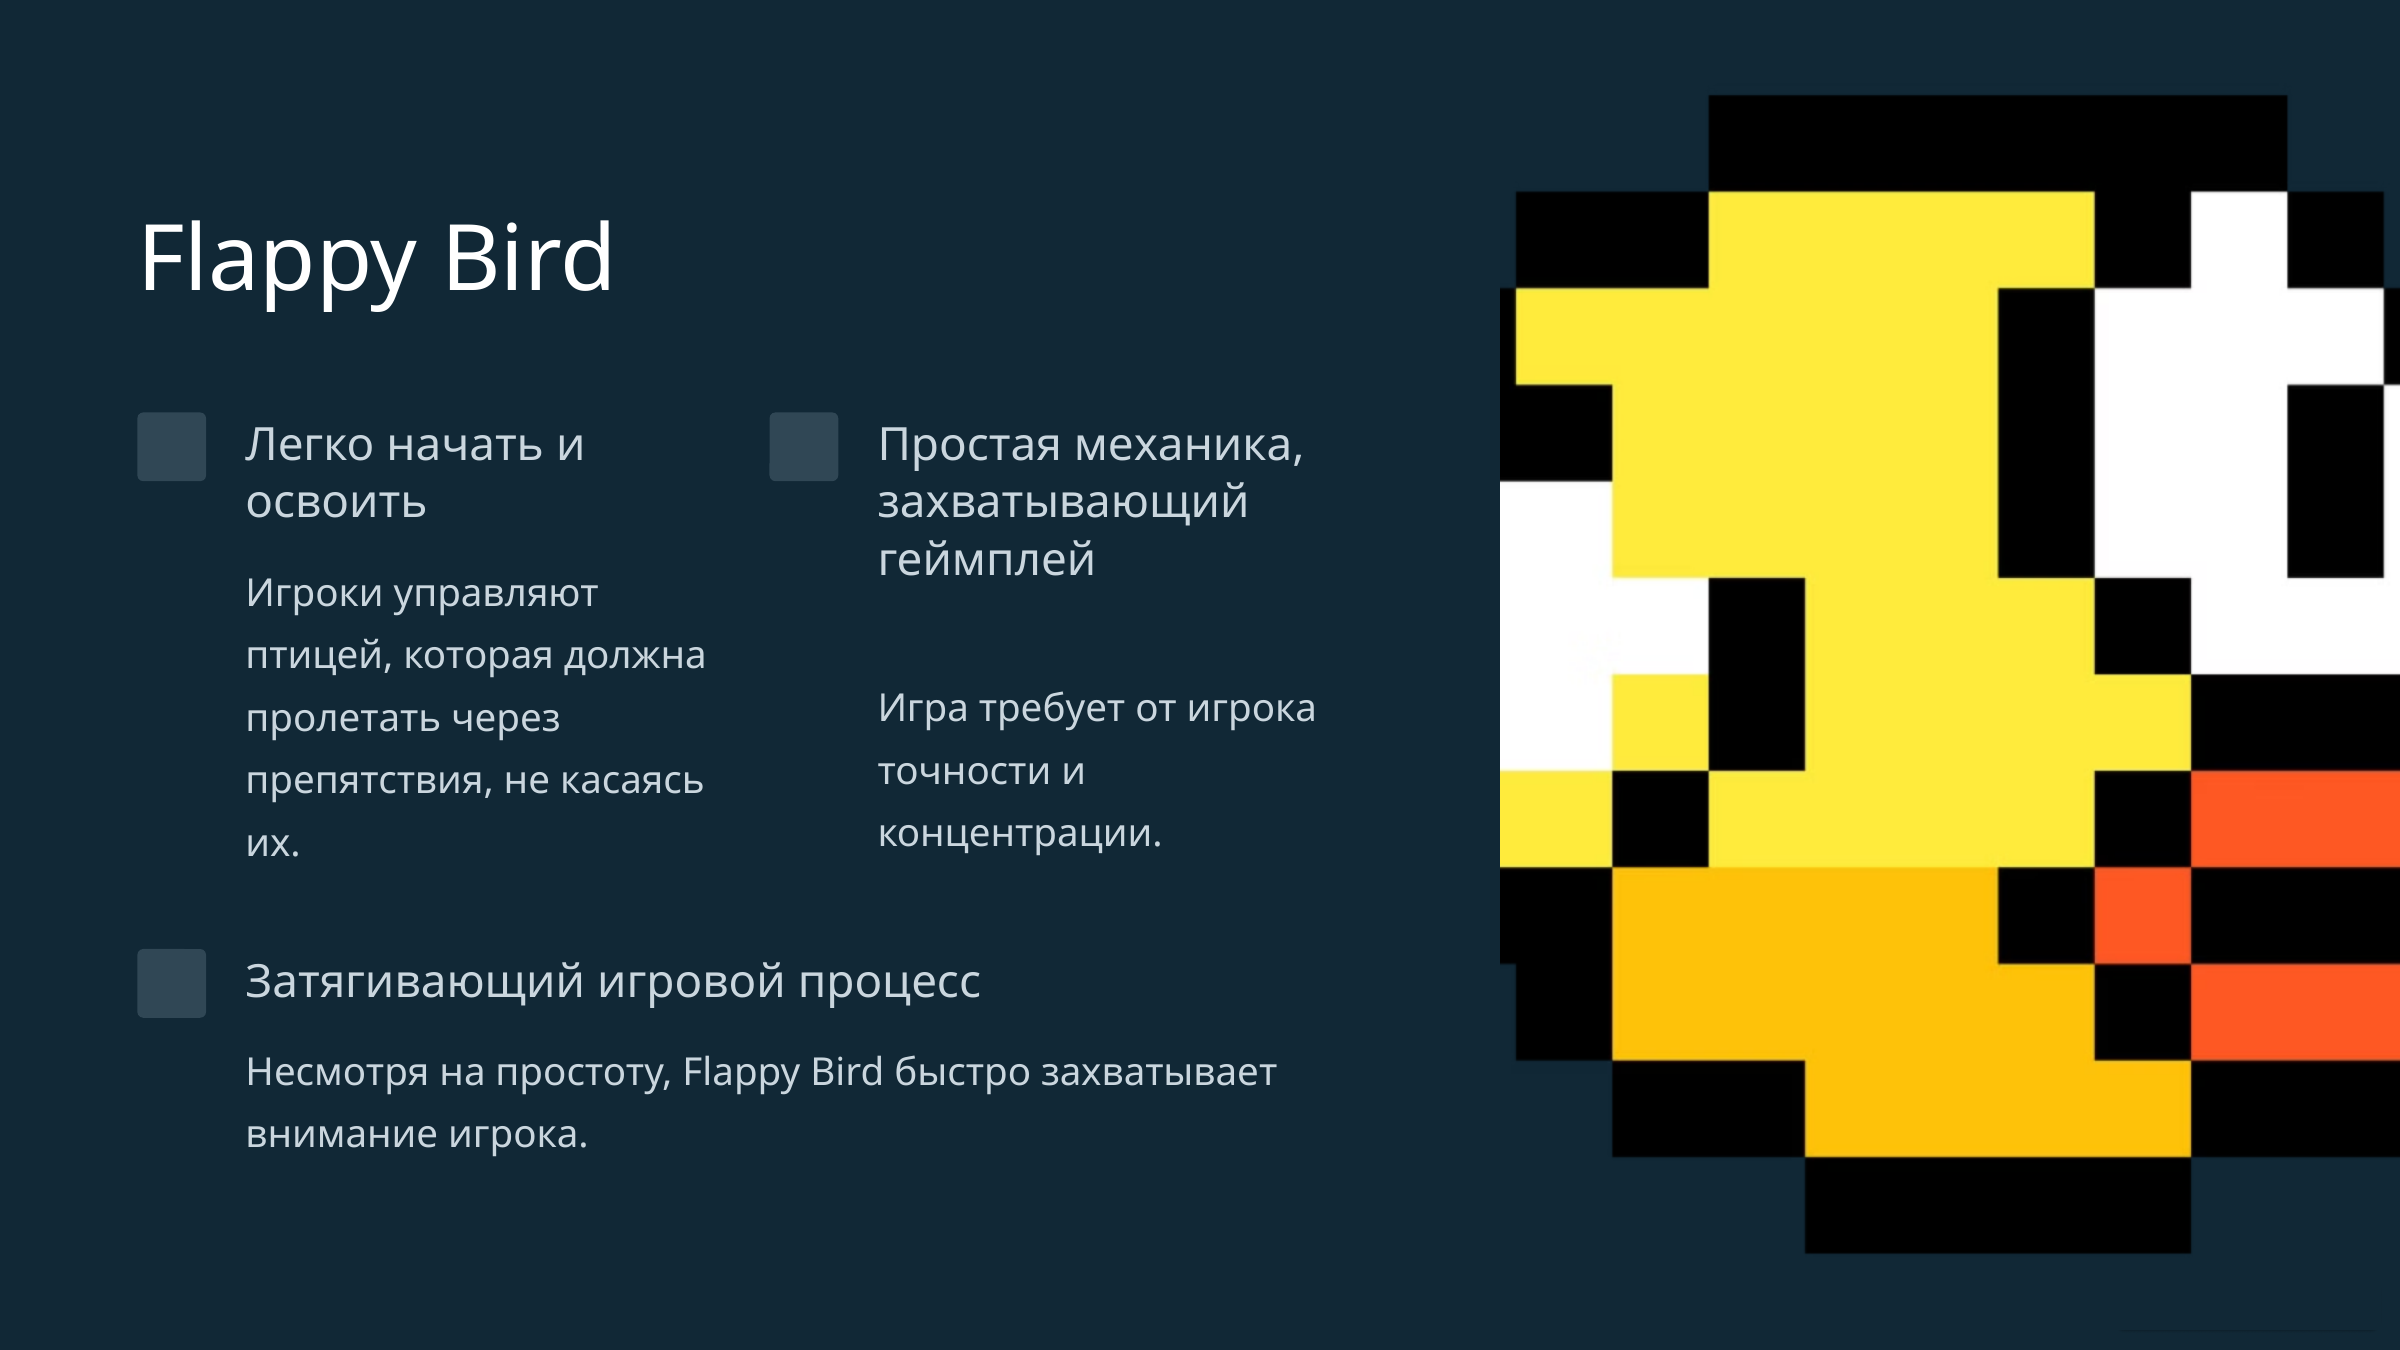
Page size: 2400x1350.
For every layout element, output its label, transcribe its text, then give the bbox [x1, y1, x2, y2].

text_box Затягивающий игровой процесс [245, 949, 1187, 1007]
text_box Игра требует от игрока точности и концентрации. [877, 666, 1363, 856]
text_box Легко начать и освоить [245, 412, 731, 528]
text_box Простая механика, захватывающий геймплей [877, 412, 1363, 644]
text_box Несмотря на простоту, Flappy Bird быстро захватывает внимание игрока. [245, 1030, 1363, 1156]
text_box [769, 412, 839, 482]
text_box [137, 412, 207, 482]
text_box Flappy Bird [137, 193, 1062, 310]
text_box Игроки управляют птицей, которая должна пролетать через препятствия, не касаясь их. [245, 551, 731, 866]
text_box [137, 948, 207, 1018]
picture [1499, 0, 2400, 1350]
